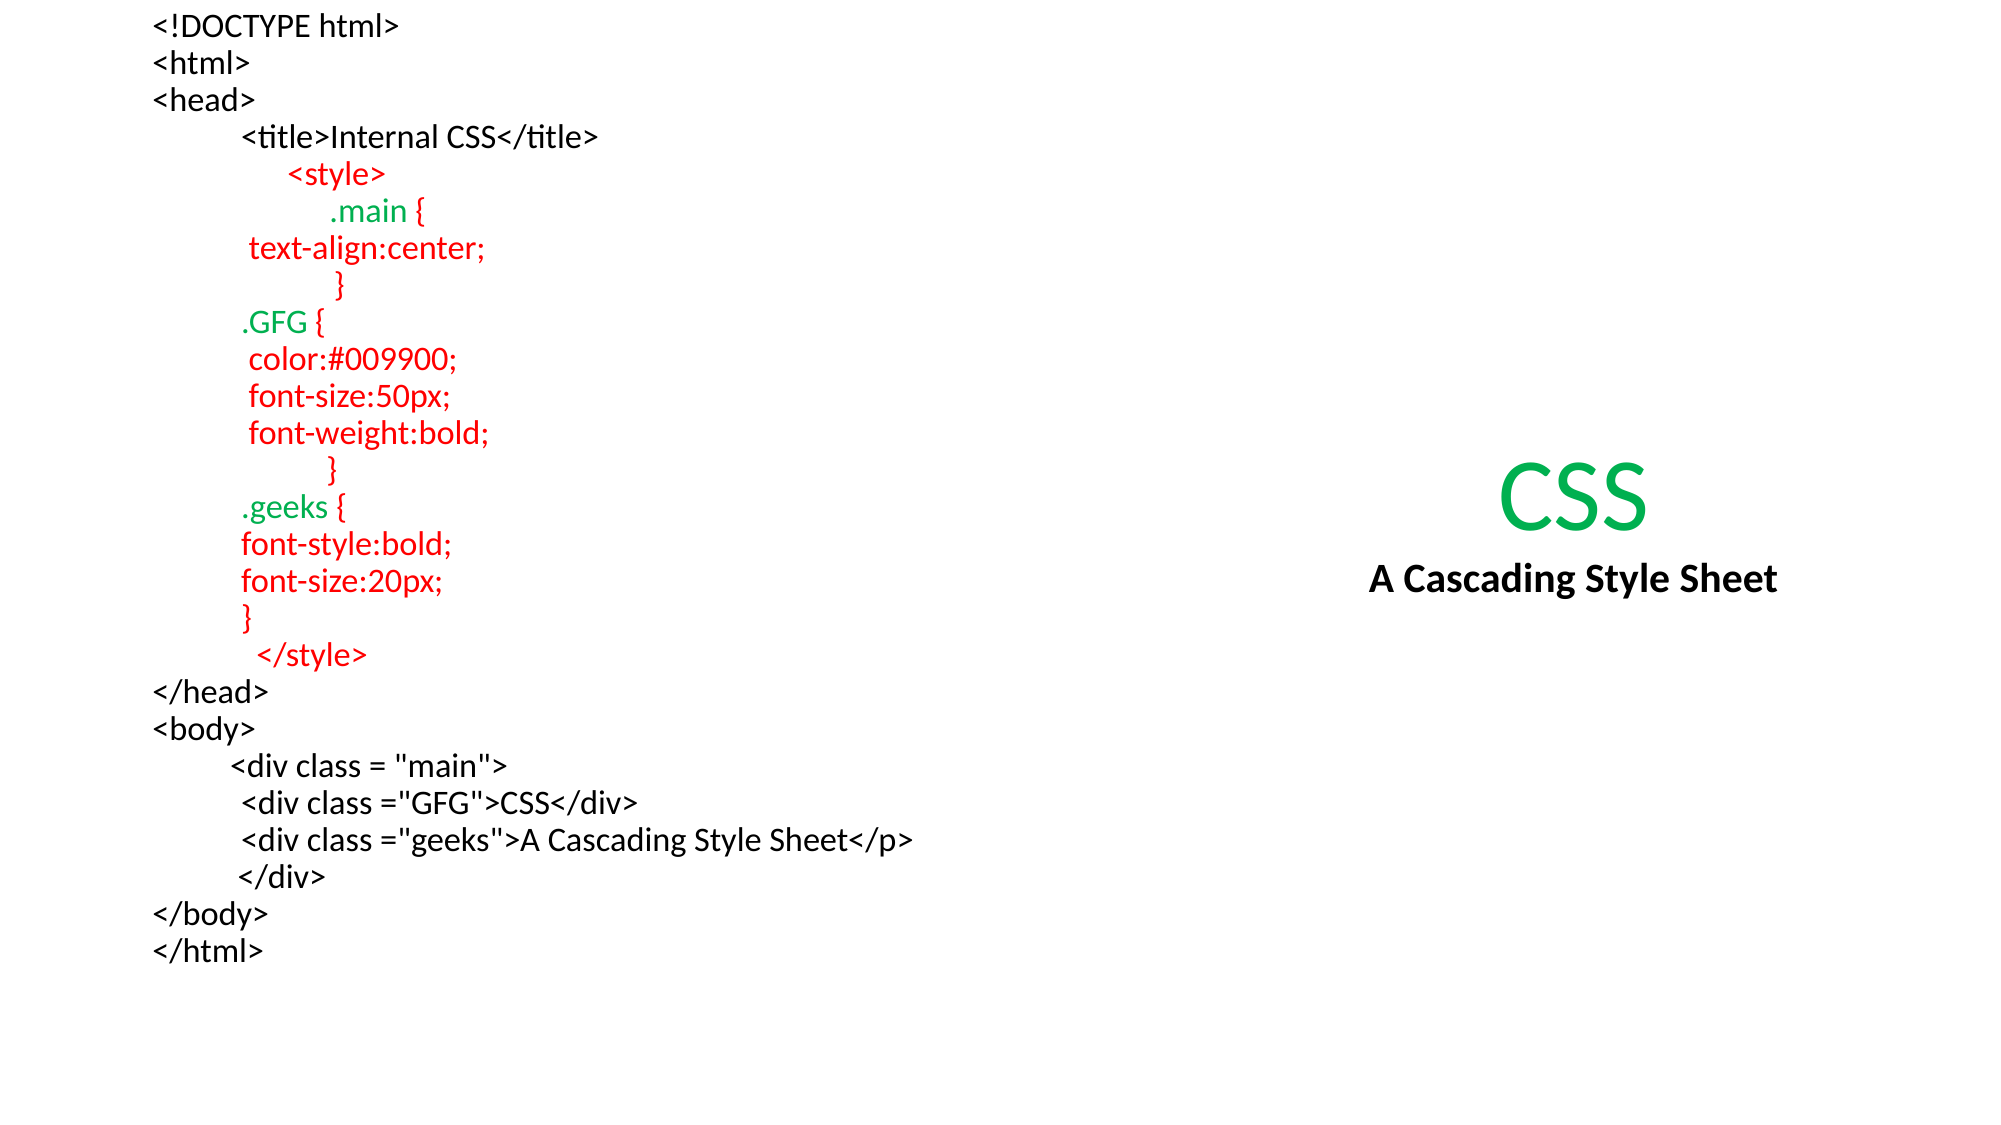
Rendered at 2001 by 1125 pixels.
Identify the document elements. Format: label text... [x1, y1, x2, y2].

list <!DOCTYPE html> <html> <head> <title>Internal CSS</title> <style> .main { text-align:center; } .GFG { color:#009900; font-size:50px; font-weight:bold; } .geeks { font-style:bold; font-size:20px; } </style> </head> <body> <div class = "main"> <div class ="GFG">CSS</div> <div class ="geeks">A Cascading Style Sheet</p> </div> </body> </html> [137, 0, 1152, 990]
text_box CSS A Cascading Style Sheet [1236, 418, 1912, 609]
